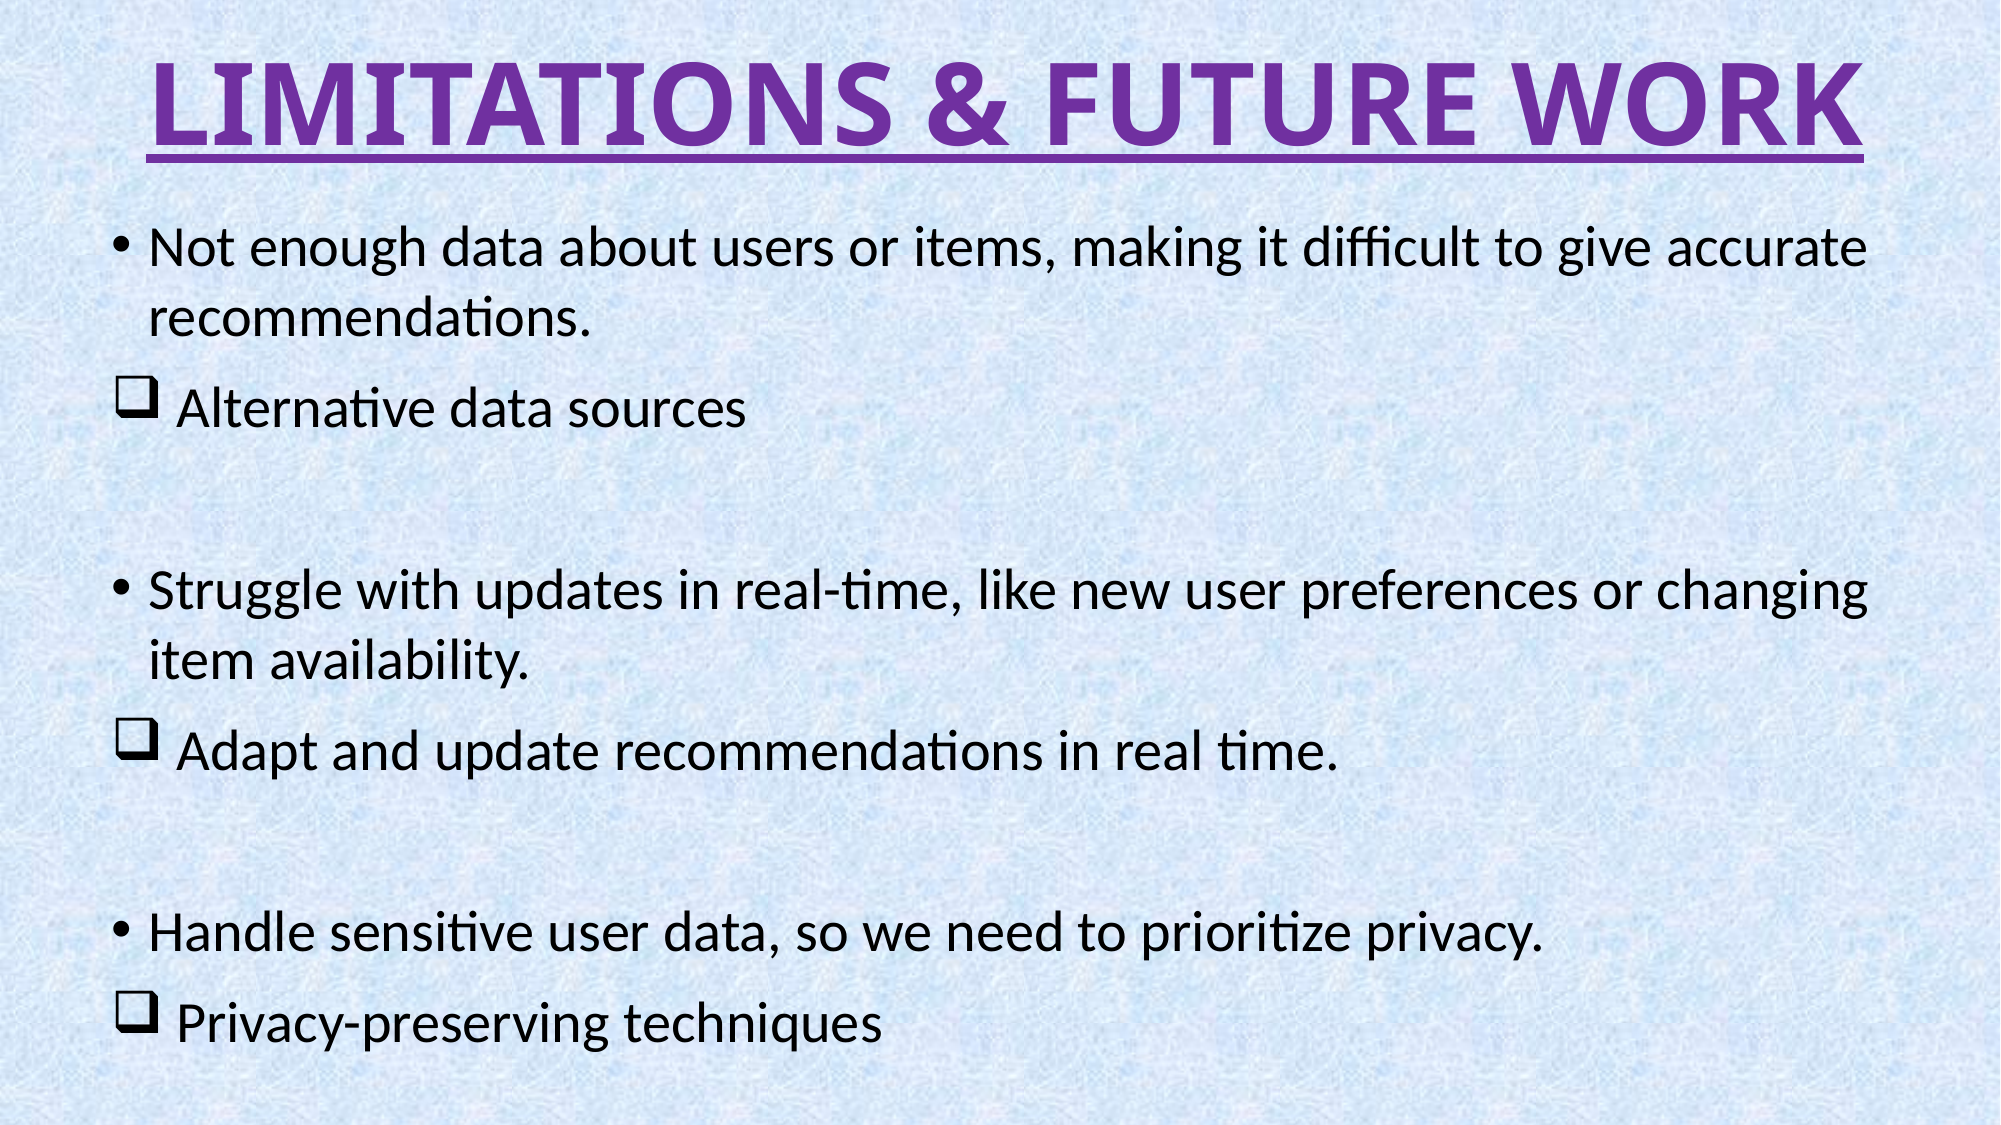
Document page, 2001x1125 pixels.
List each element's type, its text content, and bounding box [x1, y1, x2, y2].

picture [0, 0, 2001, 1125]
list Not enough data about users or items, making it difficult to give accurate recommendations. Alternative data sources Struggle with updates in real-time, like new user preferences or changing item availability. Adapt and update recommendations in real time. Handle sensitive user data, so we need to prioritize privacy. Privacy-preserving techniques [96, 201, 1918, 1081]
title LIMITATIONS & FUTURE WORK [75, 0, 1936, 218]
